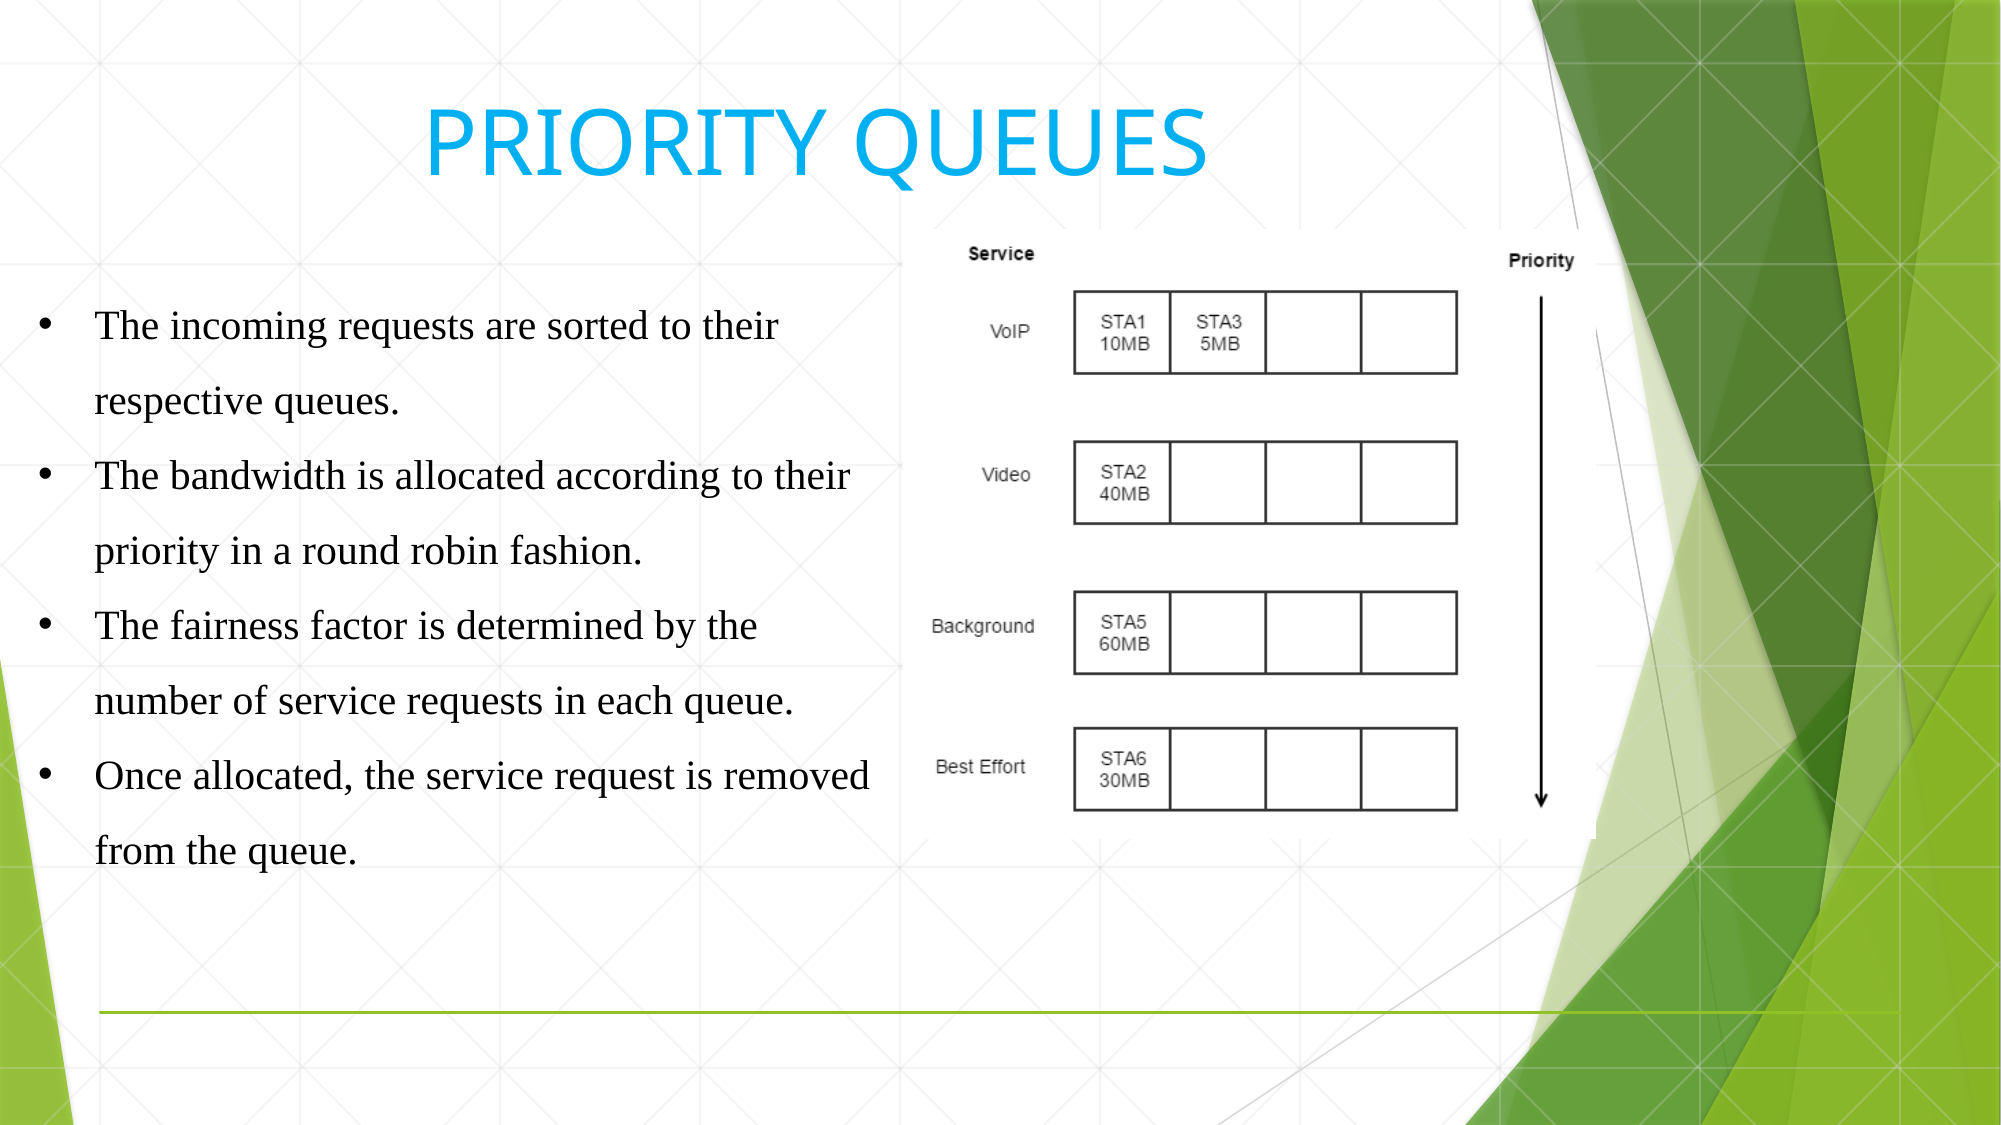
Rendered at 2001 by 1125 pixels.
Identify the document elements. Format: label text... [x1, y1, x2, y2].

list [902, 228, 1597, 840]
title PRIORITY QUEUES [111, 76, 1522, 218]
text_box The incoming requests are sorted to their respective queues. The bandwidth is allocated according to their priority in a round robin fashion. The fairness factor is determined by the number of service requests in each queue. Once allocated, the service request is removed from the queue. [23, 265, 904, 931]
